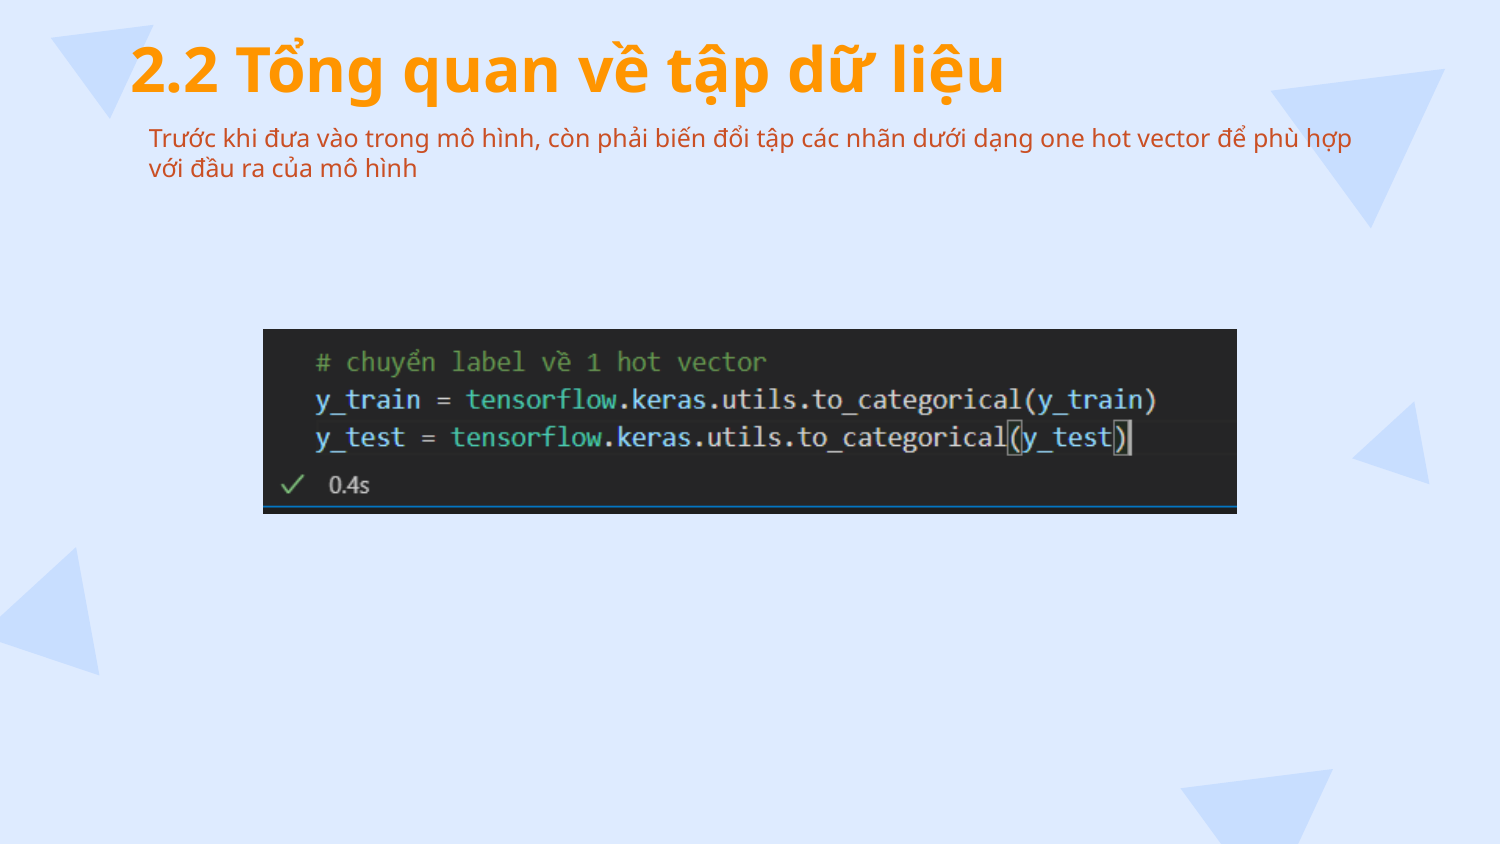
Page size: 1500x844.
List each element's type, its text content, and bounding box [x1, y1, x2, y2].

title 2.2 Tổng quan về tập dữ liệu [115, 15, 1382, 107]
list Trước khi đưa vào trong mô hình, còn phải biến đổi tập các nhãn dưới dạng one hot vector để phù hợp với đầu ra của mô hình [115, 107, 1382, 661]
picture [262, 329, 1237, 515]
